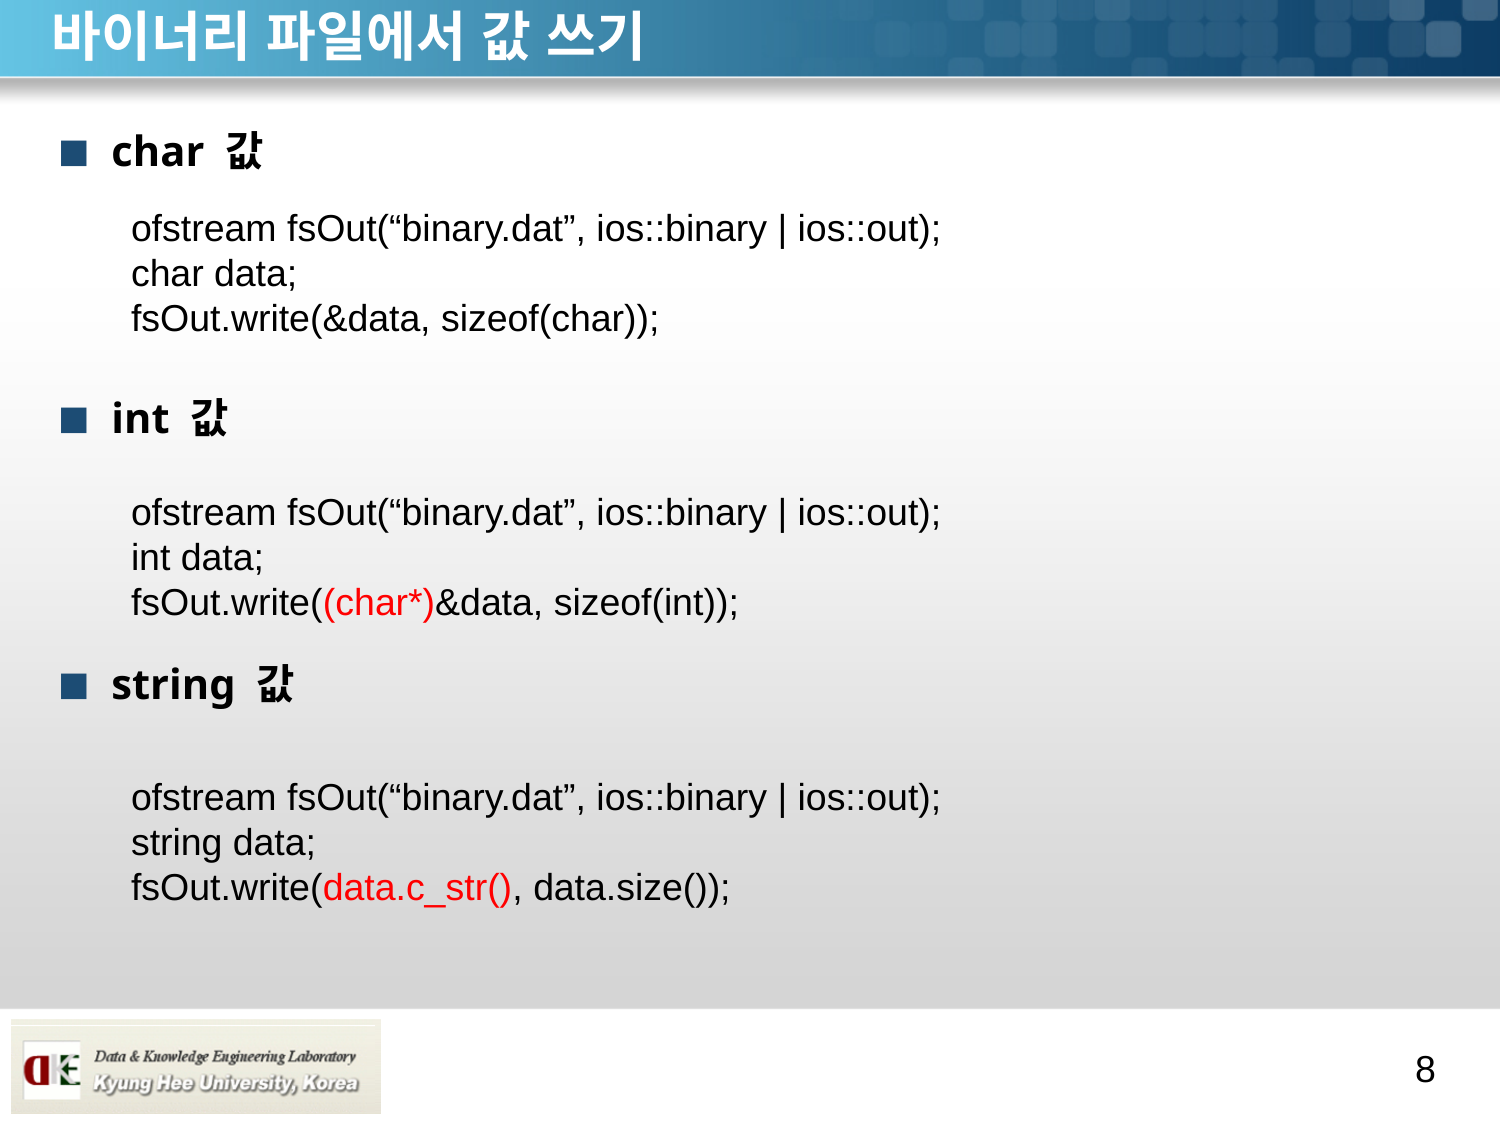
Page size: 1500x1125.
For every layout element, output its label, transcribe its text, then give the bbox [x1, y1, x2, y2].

picture [0, 0, 1500, 1125]
text_box ofstream fsOut(“binary.dat”, ios::binary | ios::out); string data; fsOut.write(data.c_str(), data.size()); [116, 765, 958, 916]
text_box ofstream fsOut(“binary.dat”, ios::binary | ios::out); char data; fsOut.write(&data, sizeof(char)); [116, 196, 958, 346]
list char 값 int 값 string 값 [52, 116, 1451, 997]
title 바이너리 파일에서 값 쓰기 [51, 0, 1500, 99]
text_box ofstream fsOut(“binary.dat”, ios::binary | ios::out); int data; fsOut.write((char*)&data, sizeof(int)); [116, 480, 958, 631]
